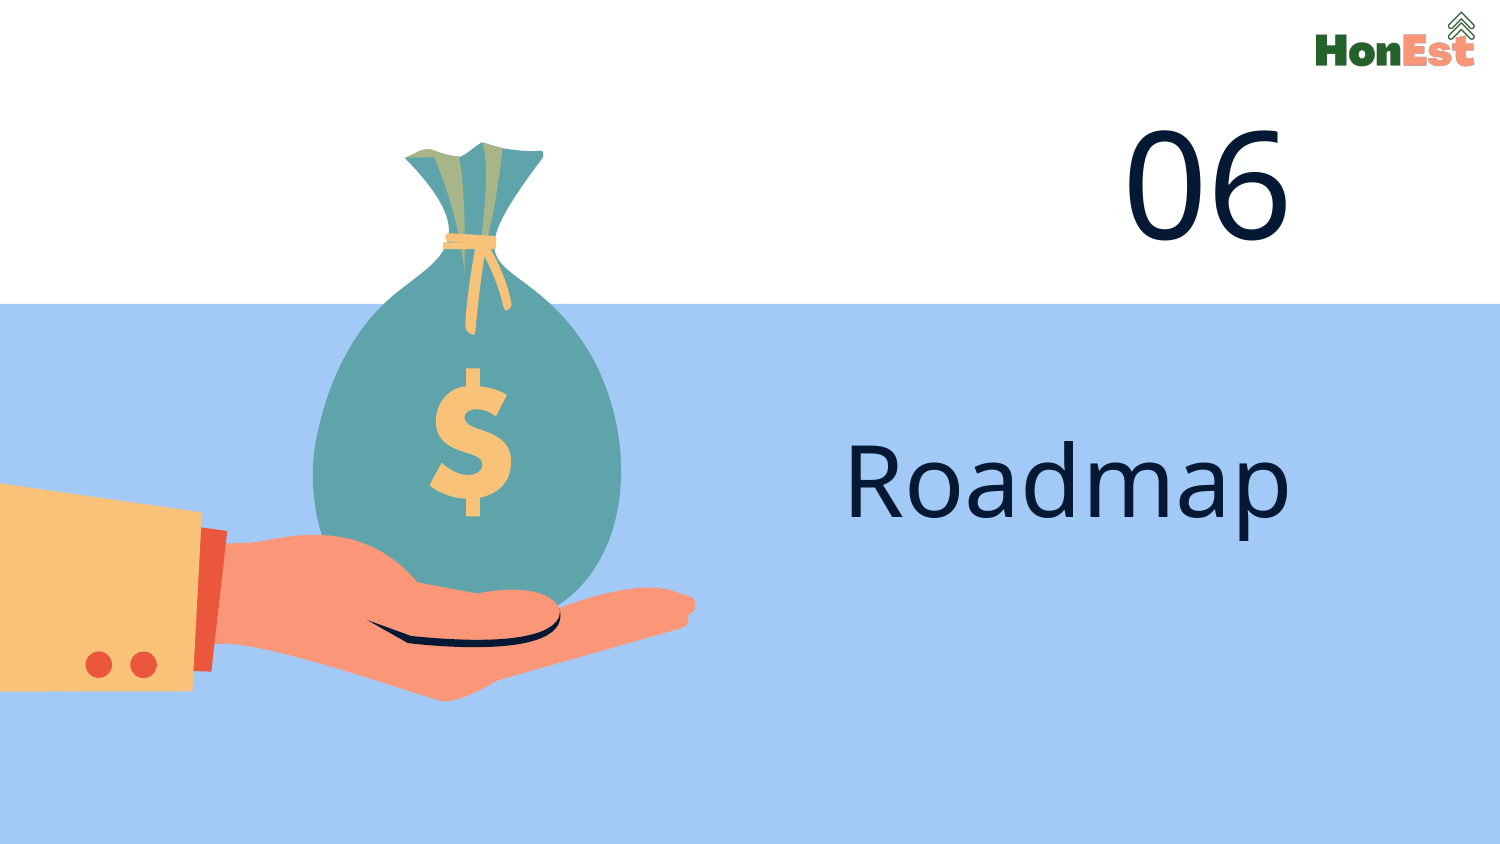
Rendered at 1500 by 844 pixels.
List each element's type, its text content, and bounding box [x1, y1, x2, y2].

picture [1261, 0, 1500, 178]
title 06 [896, 155, 1309, 285]
title Roadmap [704, 420, 1309, 559]
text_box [0, 142, 699, 702]
